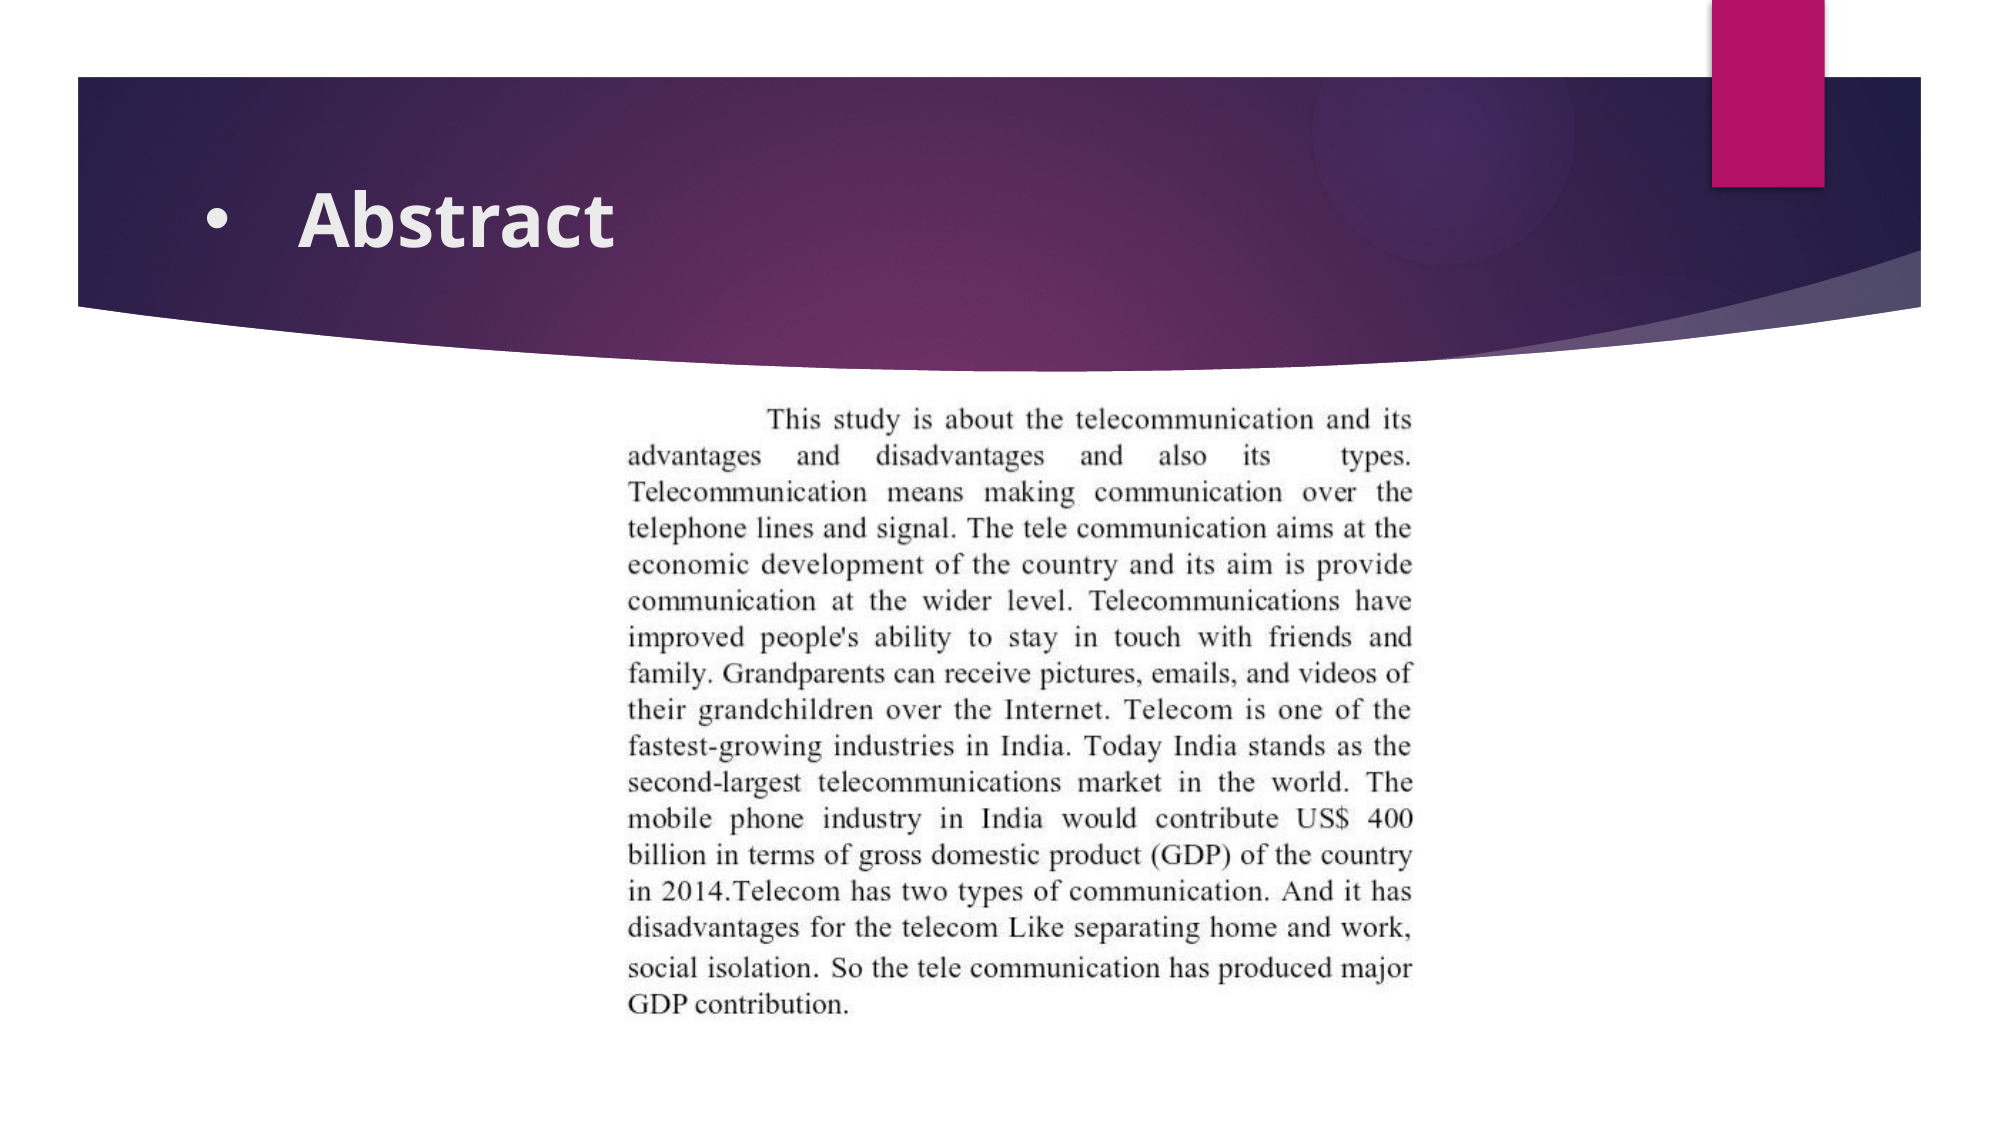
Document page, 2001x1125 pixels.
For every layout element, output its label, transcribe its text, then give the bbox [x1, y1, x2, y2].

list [534, 384, 1512, 1092]
title Abstract [189, 159, 1627, 276]
